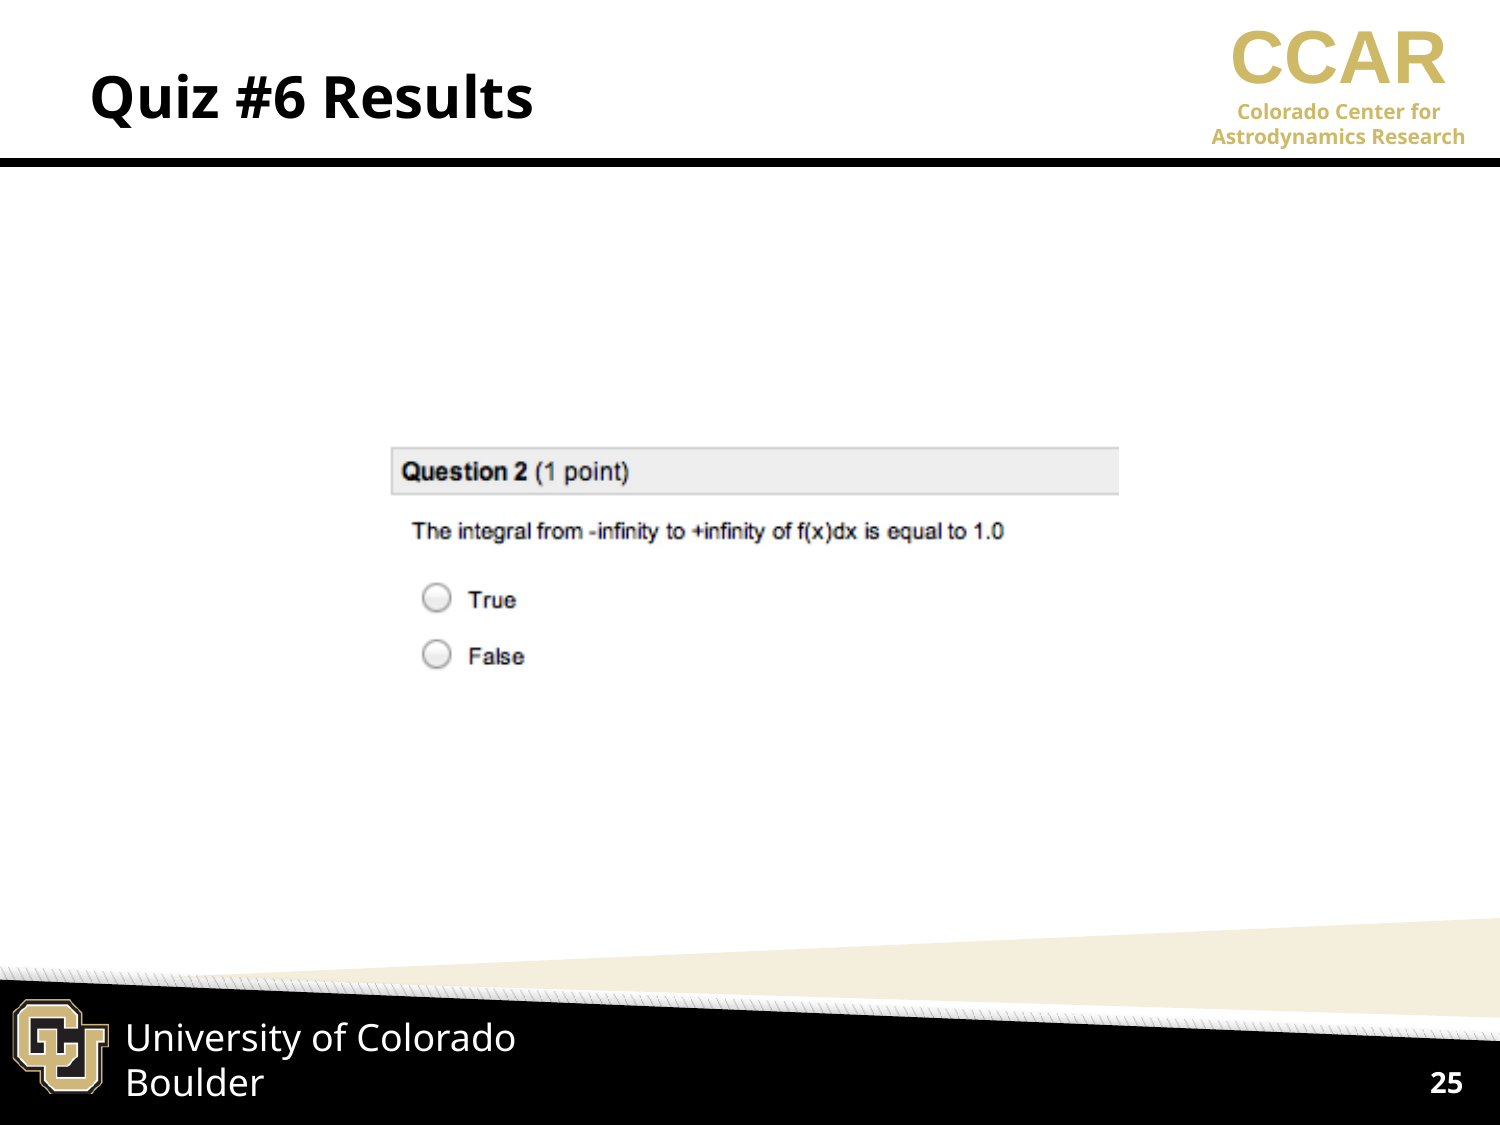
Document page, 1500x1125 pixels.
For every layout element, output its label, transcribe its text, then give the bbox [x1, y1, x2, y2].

picture [380, 435, 1119, 688]
title Quiz #6 Results [75, 37, 1200, 138]
slide_number 25 [1404, 1051, 1479, 1112]
